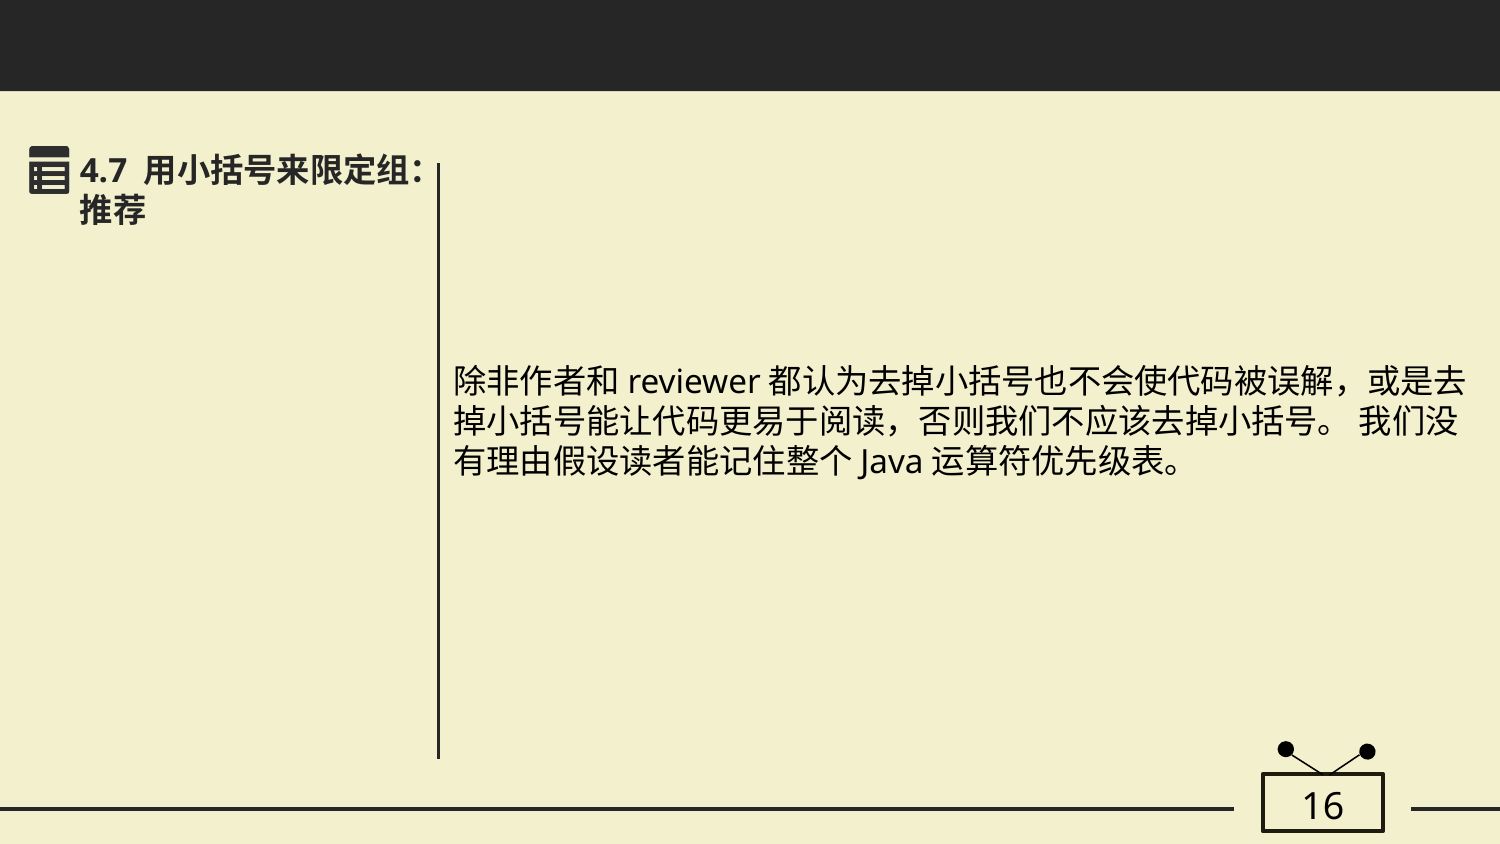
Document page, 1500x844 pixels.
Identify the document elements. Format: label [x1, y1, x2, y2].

text_box [0, 0, 1500, 810]
text_box [1262, 740, 1383, 839]
picture [25, 146, 73, 194]
